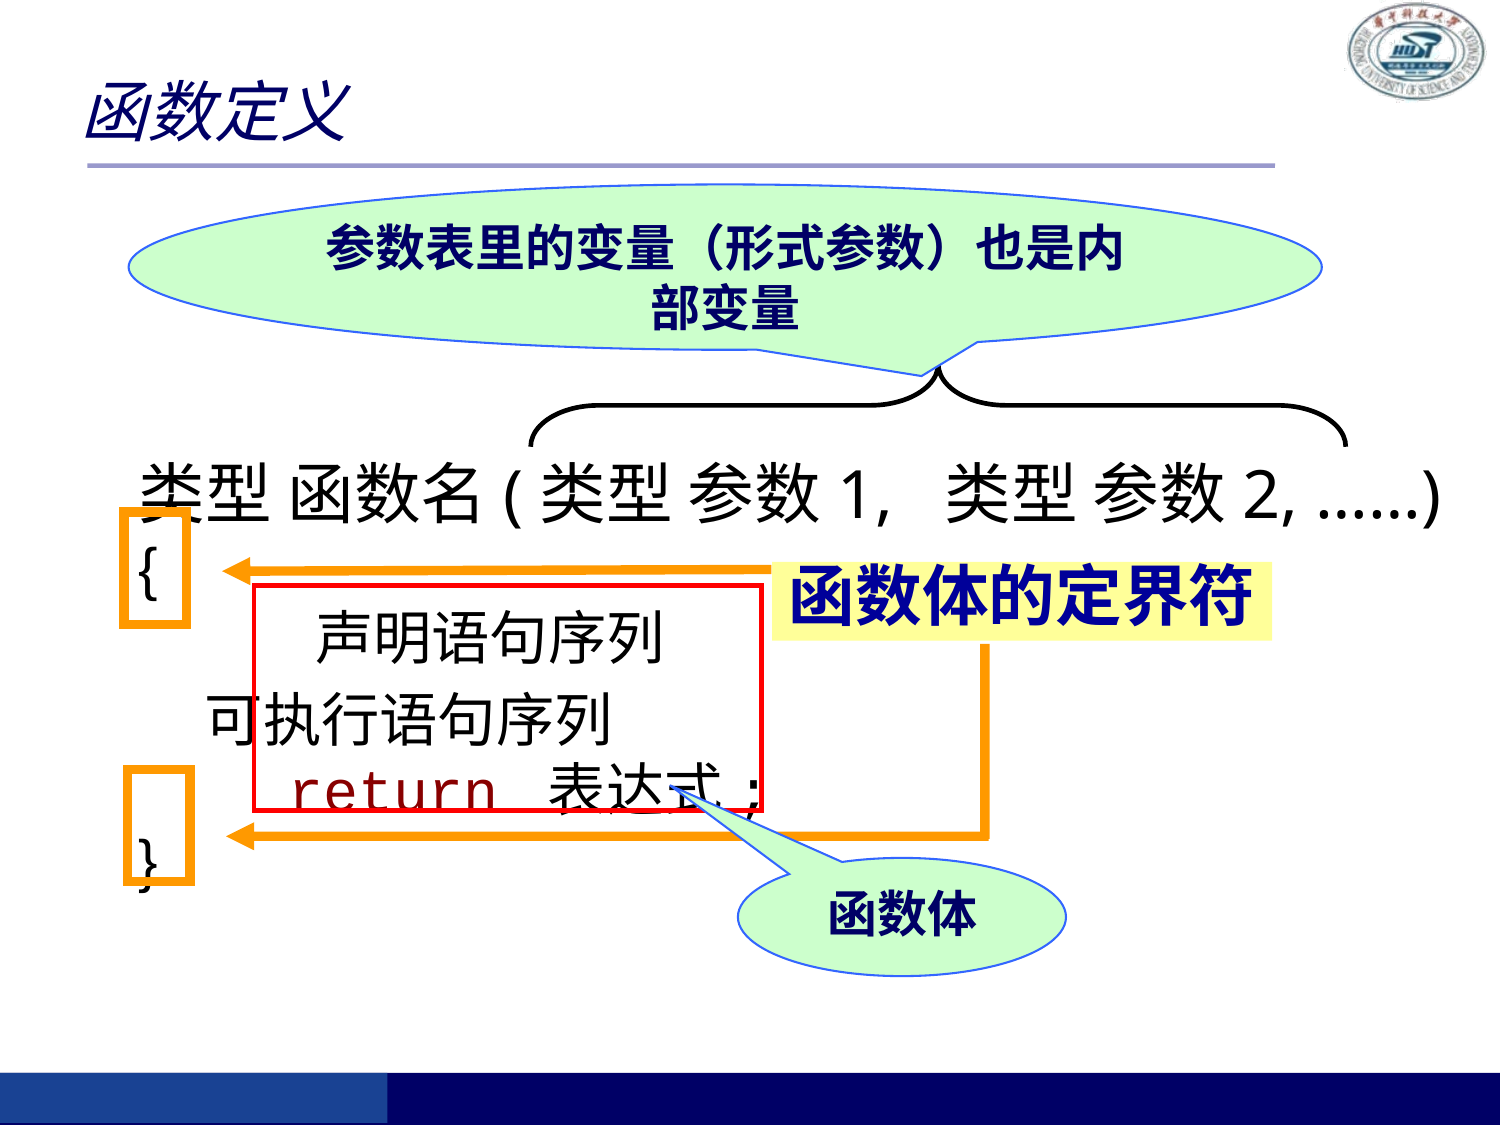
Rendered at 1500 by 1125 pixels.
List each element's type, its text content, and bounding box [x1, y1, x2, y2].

list 类型 函数名(类型 参数1, 类型 参数2, ……) { 声明语句序列 可执行语句序列 return 表达式; } [123, 443, 1477, 1000]
text_box 函数体 [737, 890, 1067, 977]
text_box 参数表里的变量（形式参数）也是内部变量 [128, 184, 1322, 377]
picture [1344, 0, 1489, 103]
text_box [530, 367, 1346, 447]
text_box 函数定义 [65, 41, 1484, 180]
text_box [123, 511, 1273, 882]
